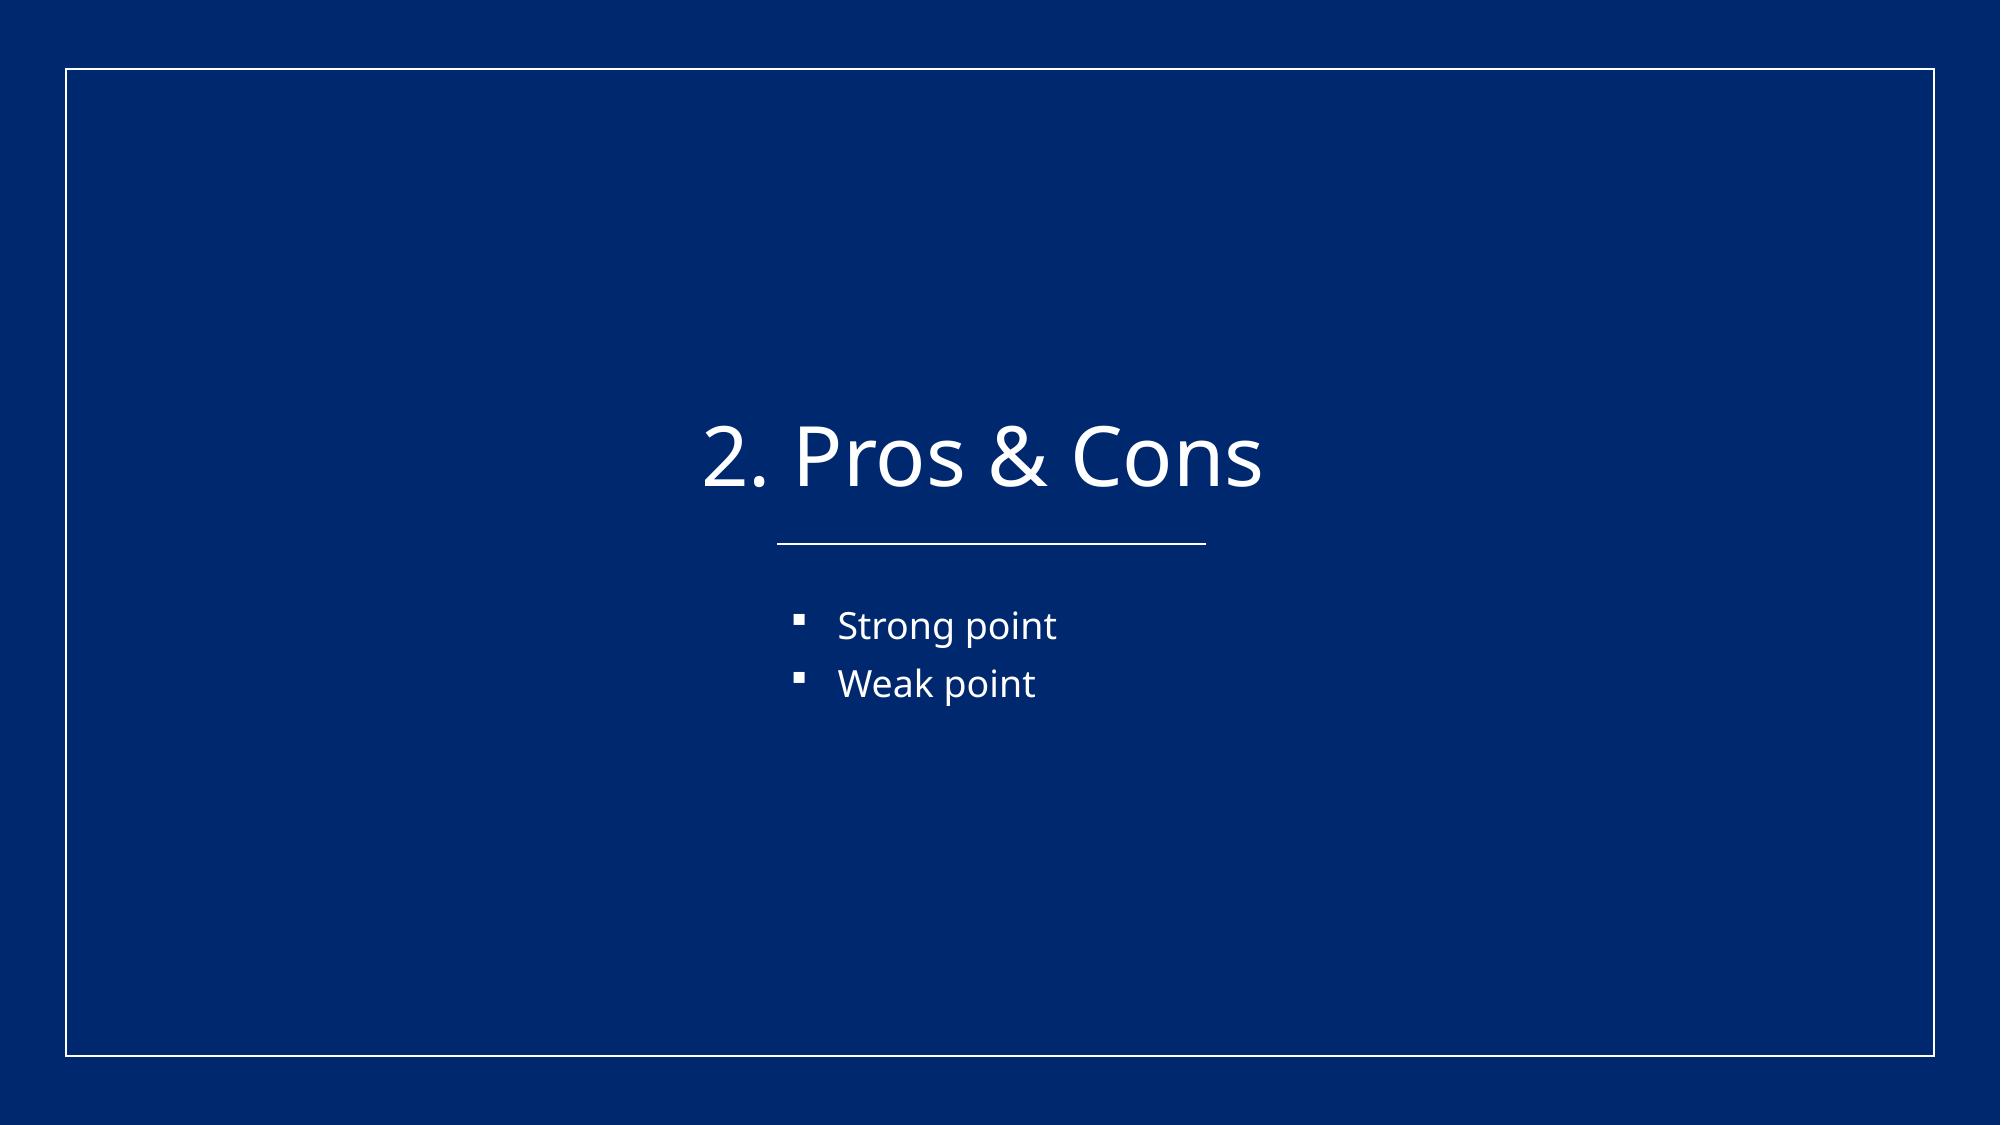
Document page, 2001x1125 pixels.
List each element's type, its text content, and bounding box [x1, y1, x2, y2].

text_box Strong point Weak point [775, 581, 1365, 713]
text_box 2. Pros & Cons [686, 366, 1532, 511]
